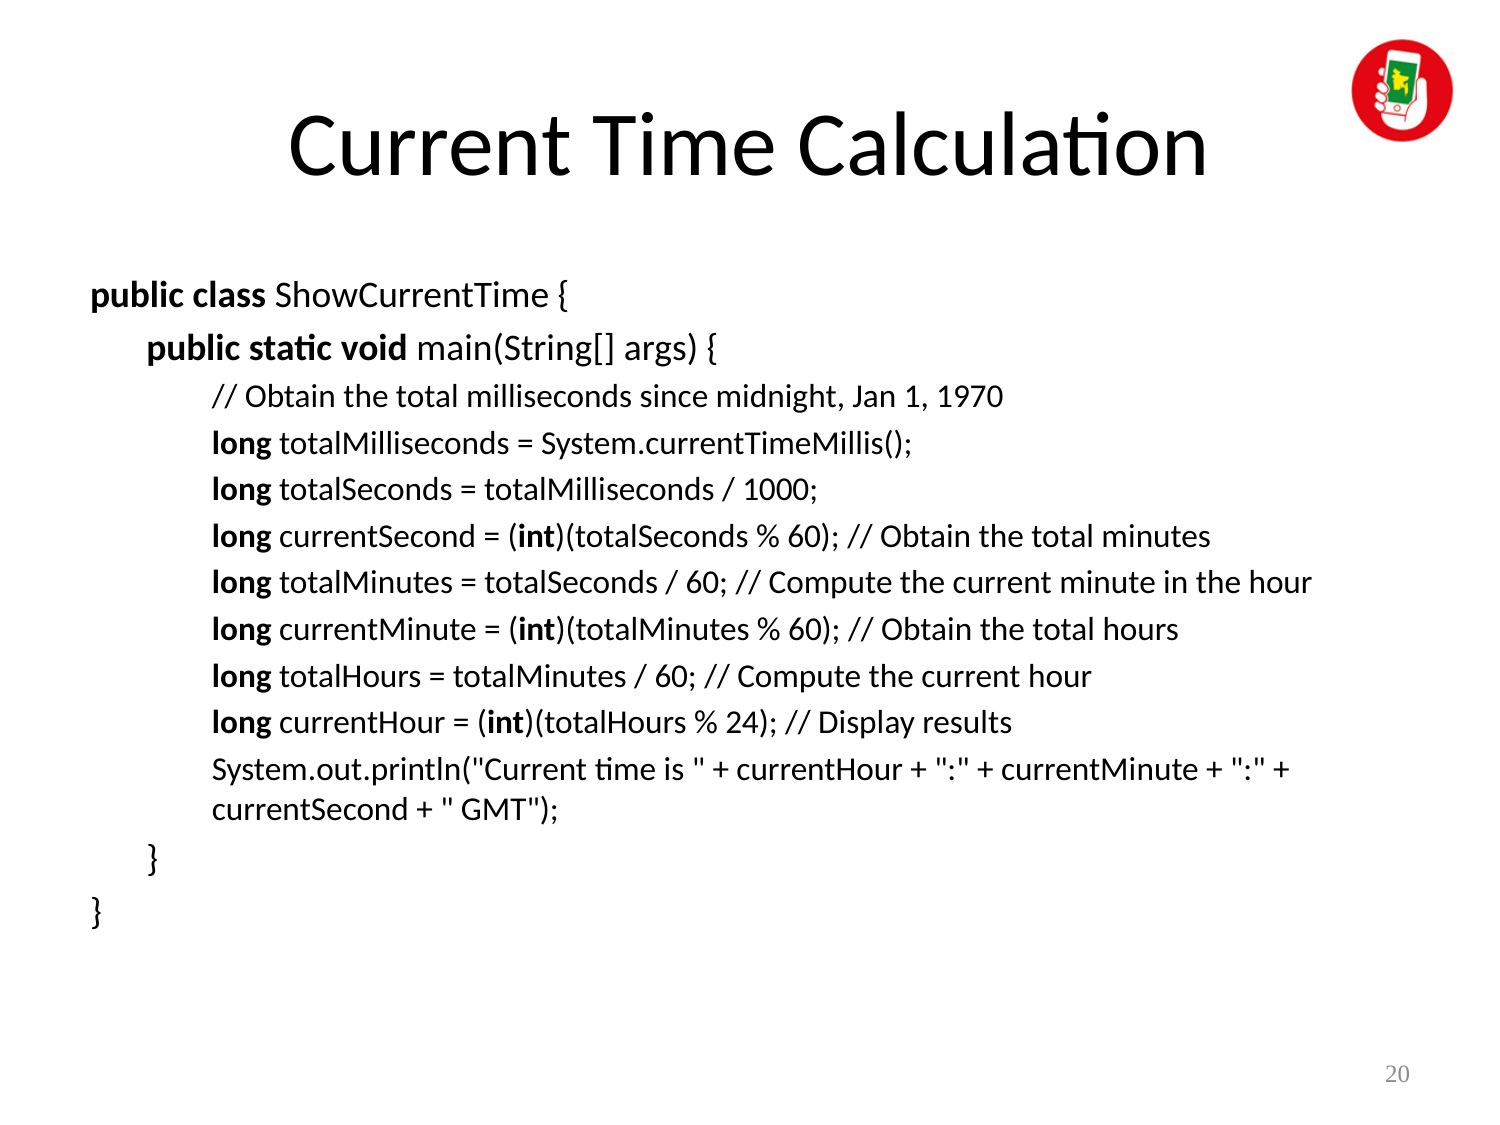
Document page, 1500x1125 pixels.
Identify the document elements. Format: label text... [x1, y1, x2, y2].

title Current Time Calculation [75, 45, 1425, 233]
picture [1350, 37, 1455, 143]
slide_number 20 [1074, 1042, 1425, 1103]
list public class ShowCurrentTime { public static void main(String[] args) { // Obtain the total milliseconds since midnight, Jan 1, 1970 long totalMilliseconds = System.currentTimeMillis(); long totalSeconds = totalMilliseconds / 1000; long currentSecond = (int)(totalSeconds % 60); // Obtain the total minutes long totalMinutes = totalSeconds / 60; // Compute the current minute in the hour long currentMinute = (int)(totalMinutes % 60); // Obtain the total hours long totalHours = totalMinutes / 60; // Compute the current hour long currentHour = (int)(totalHours % 24); // Display results System.out.println("Current time is " + currentHour + ":" + currentMinute + ":" + currentSecond + " GMT"); } } [75, 262, 1425, 1005]
